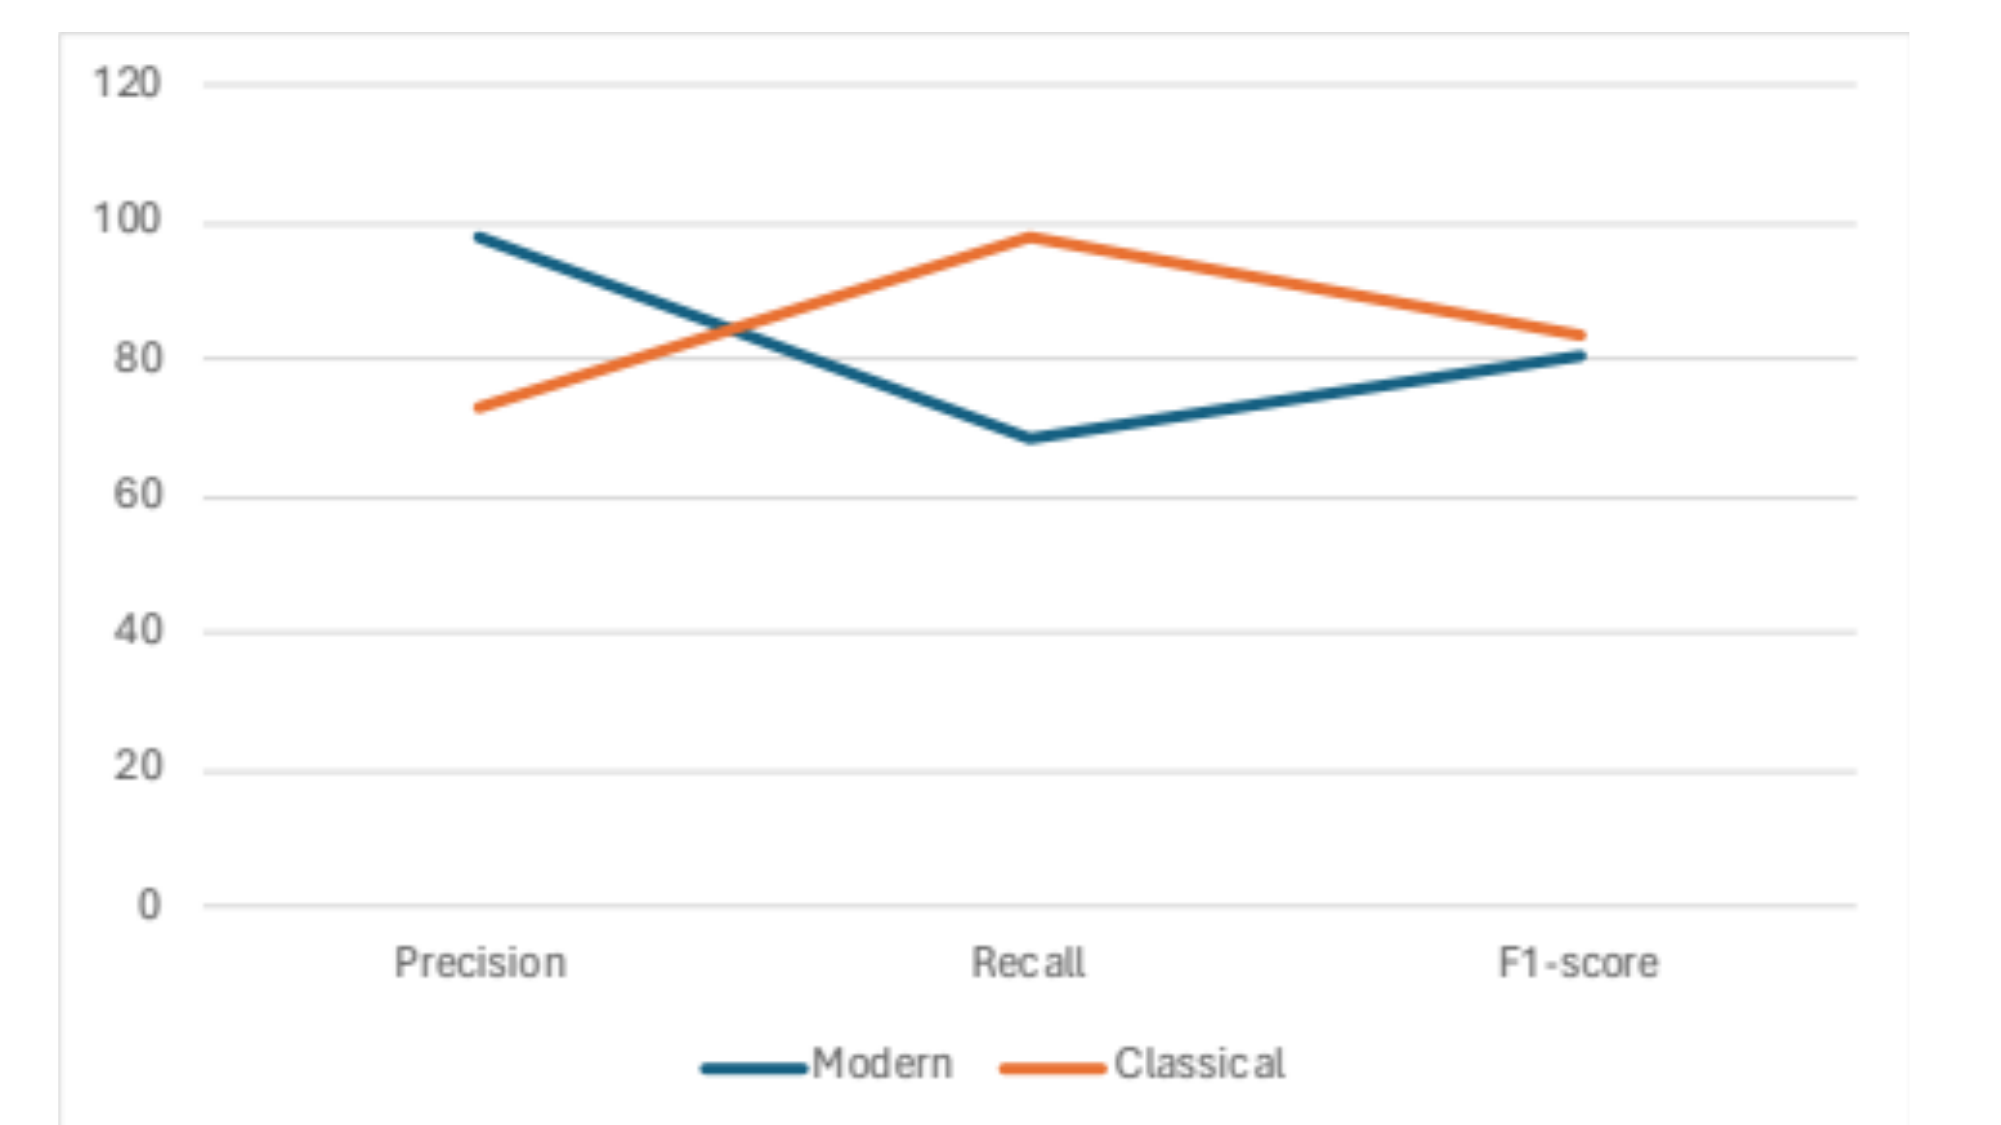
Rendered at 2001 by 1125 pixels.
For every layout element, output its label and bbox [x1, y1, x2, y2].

picture [57, 32, 1910, 1125]
